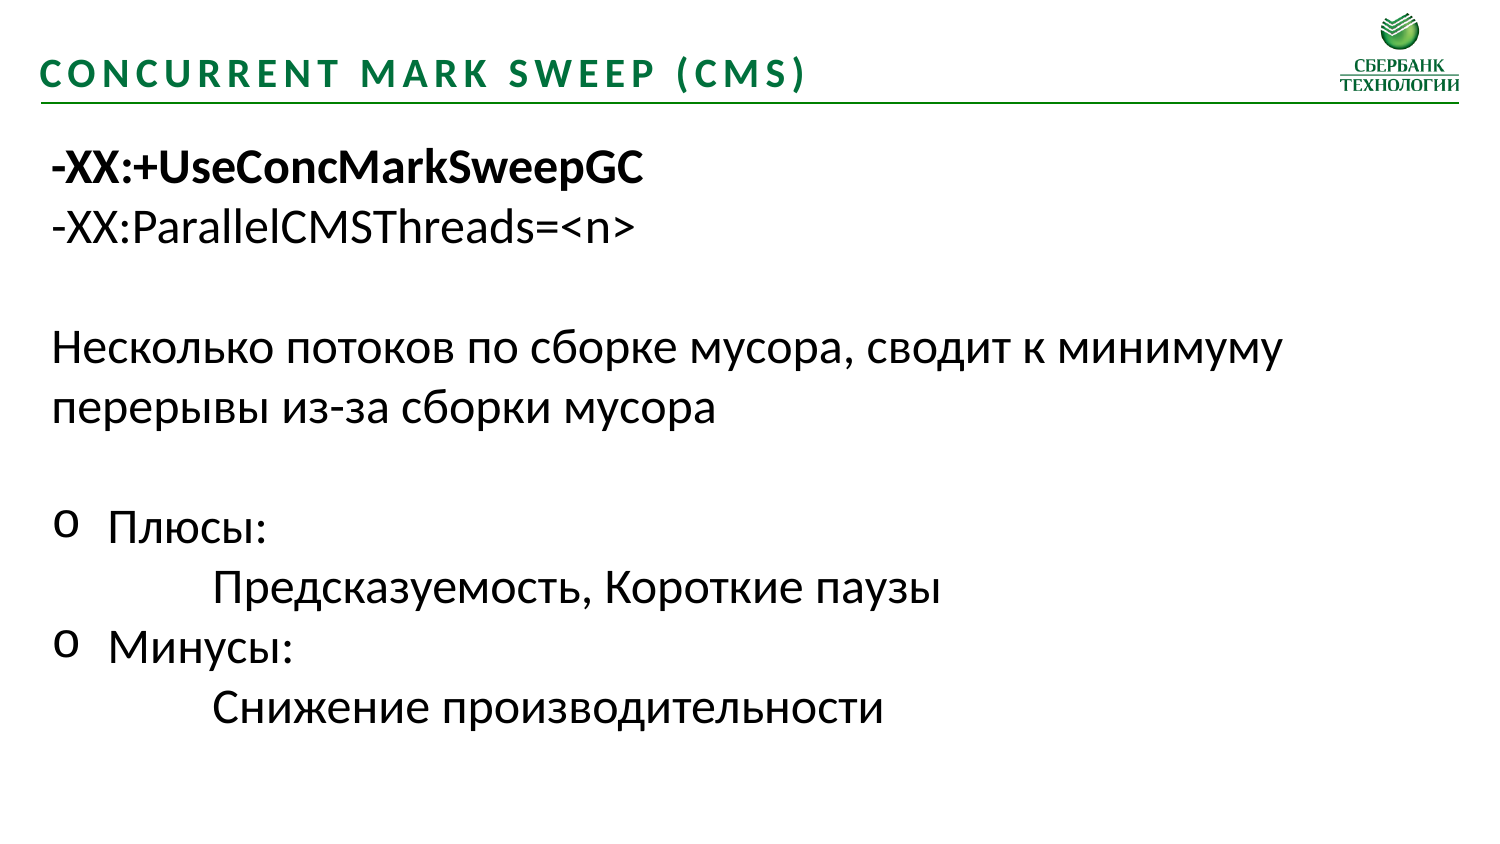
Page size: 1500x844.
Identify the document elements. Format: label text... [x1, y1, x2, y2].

text_box -XX:+UseConcMarkSweepGC -XX:ParallelCMSThreads=<n> Несколько потоков по сборке мусора, сводит к минимуму перерывы из-за сборки мусора Плюсы: Предсказуемость, Короткие паузы Минусы: Снижение производительности [36, 126, 1459, 802]
picture [1340, 13, 1459, 91]
list Concurrent Mark Sweep (CMS) [39, 13, 1115, 89]
